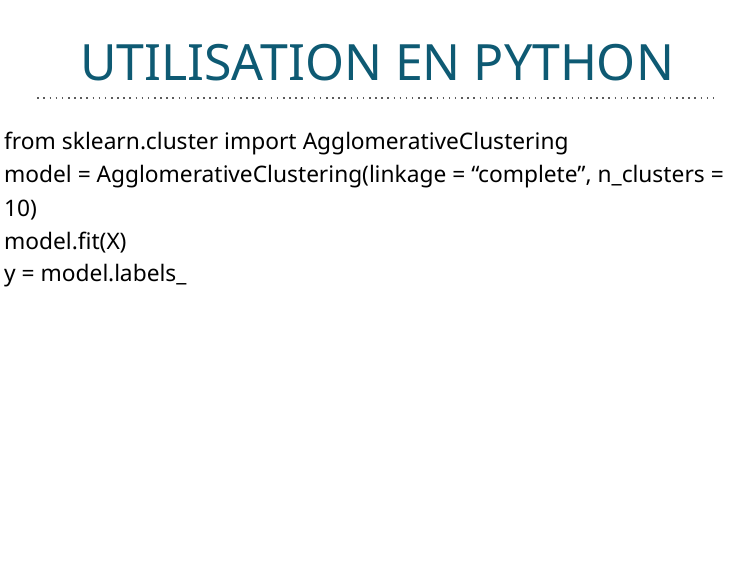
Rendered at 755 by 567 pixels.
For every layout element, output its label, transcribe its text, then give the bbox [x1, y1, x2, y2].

text_box from sklearn.cluster import AgglomerativeClustering model = AgglomerativeClustering(linkage = “complete”, n_clusters = 10) model.fit(X) y = model.labels_ [4, 120, 750, 263]
title UTILISATION EN PYTHON [40, 0, 714, 120]
